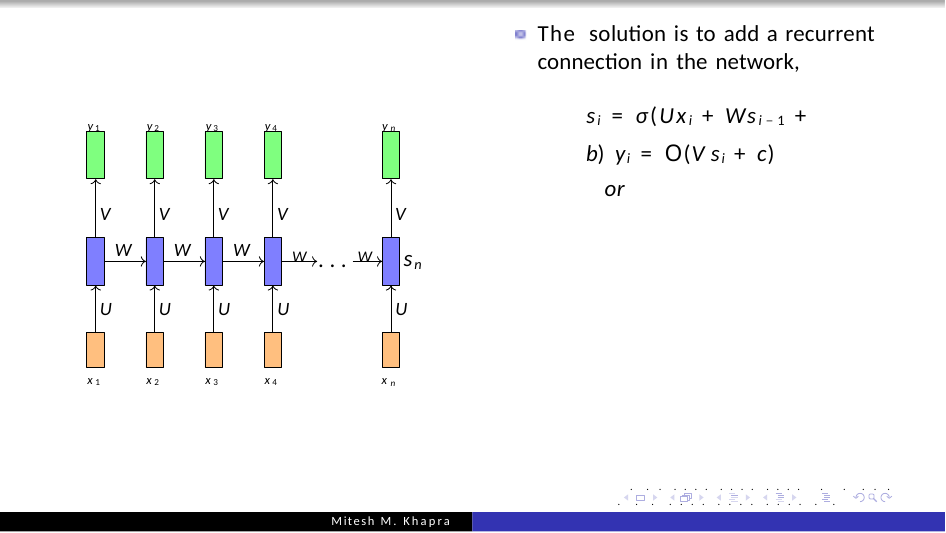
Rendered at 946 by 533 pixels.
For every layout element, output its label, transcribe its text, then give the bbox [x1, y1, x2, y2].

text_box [149, 275, 204, 369]
text_box U [289, 294, 293, 319]
picture [0, 0, 945, 8]
text_box W . . . W [289, 237, 355, 274]
title The solution is to add a recurrent connection in the network, [38, 16, 908, 107]
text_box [263, 275, 283, 333]
text_box xn [375, 366, 406, 388]
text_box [149, 178, 199, 254]
text_box yn [375, 112, 406, 134]
text_box y2 [140, 112, 169, 134]
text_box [204, 130, 224, 182]
picture [515, 30, 527, 42]
text_box y4 [258, 112, 287, 134]
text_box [381, 130, 401, 183]
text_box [267, 178, 279, 239]
text_box x3 [199, 376, 228, 388]
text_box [145, 130, 165, 182]
text_box sn [406, 239, 432, 272]
text_box x1 [81, 368, 110, 388]
text_box U [406, 294, 411, 319]
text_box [381, 340, 401, 369]
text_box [208, 275, 283, 369]
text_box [381, 268, 401, 333]
text_box si = σ(Uxi + Wsi−1 + b) yi = O(V si + c) or [579, 88, 841, 201]
text_box . . . . . . . . . . . . . . . . . . . . . . . . . . . . . . . . . . . . . . . . 17/1 CS7015 (Deep Learning) : Lecture 13 [488, 480, 942, 511]
text_box x2 [140, 376, 169, 388]
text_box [104, 255, 318, 268]
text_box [352, 178, 397, 268]
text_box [90, 178, 145, 369]
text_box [263, 239, 283, 254]
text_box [0, 511, 946, 532]
text_box V [405, 199, 409, 225]
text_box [86, 130, 106, 182]
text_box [263, 130, 283, 184]
text_box y1 [81, 112, 109, 134]
text_box x4 [258, 370, 287, 388]
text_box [208, 178, 258, 254]
text_box y3 [199, 112, 228, 134]
